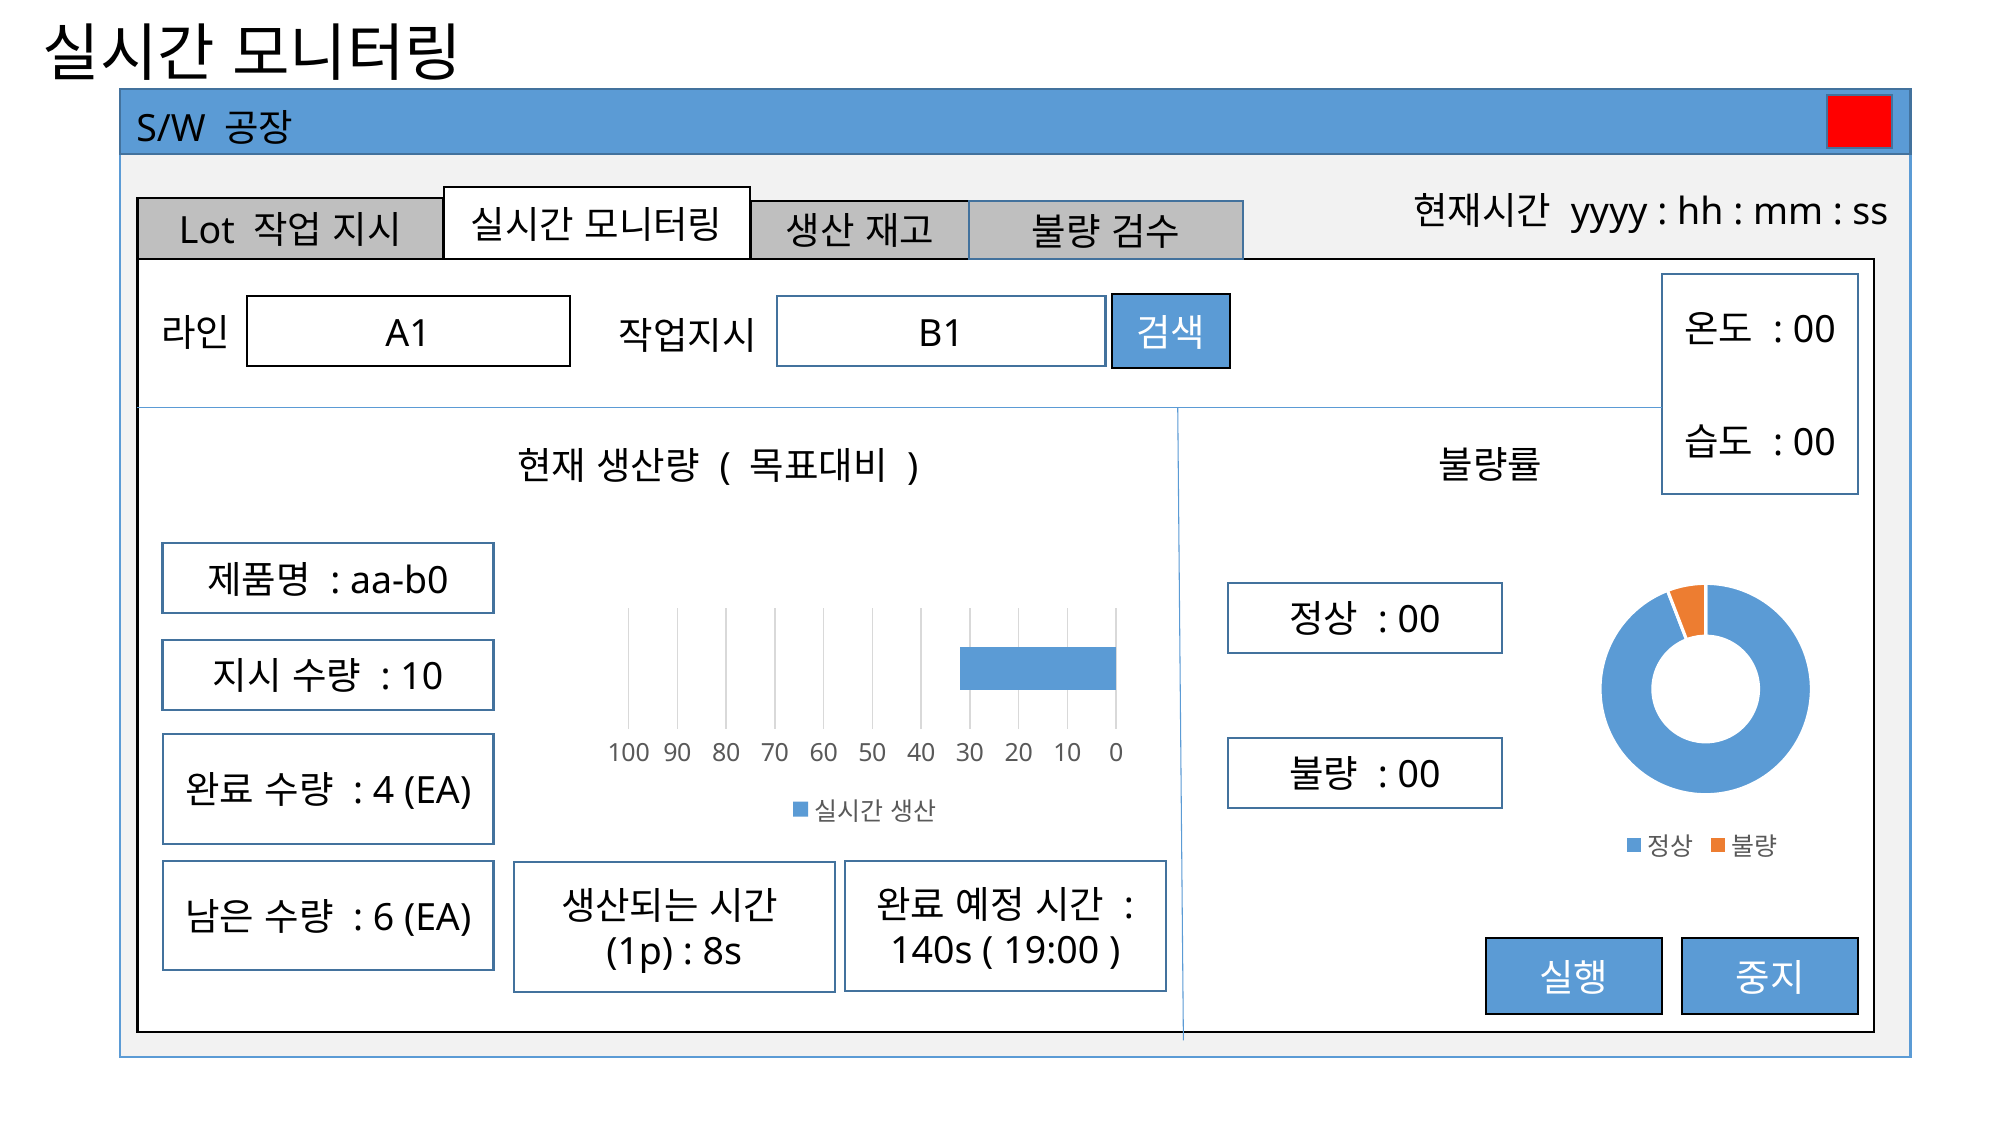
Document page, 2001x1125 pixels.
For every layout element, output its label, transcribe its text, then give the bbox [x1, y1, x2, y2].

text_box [119, 89, 1911, 1058]
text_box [1177, 408, 1184, 1041]
text_box 실시간 모니터링 [27, 5, 806, 95]
chart [596, 603, 1135, 834]
chart [1453, 478, 1952, 870]
